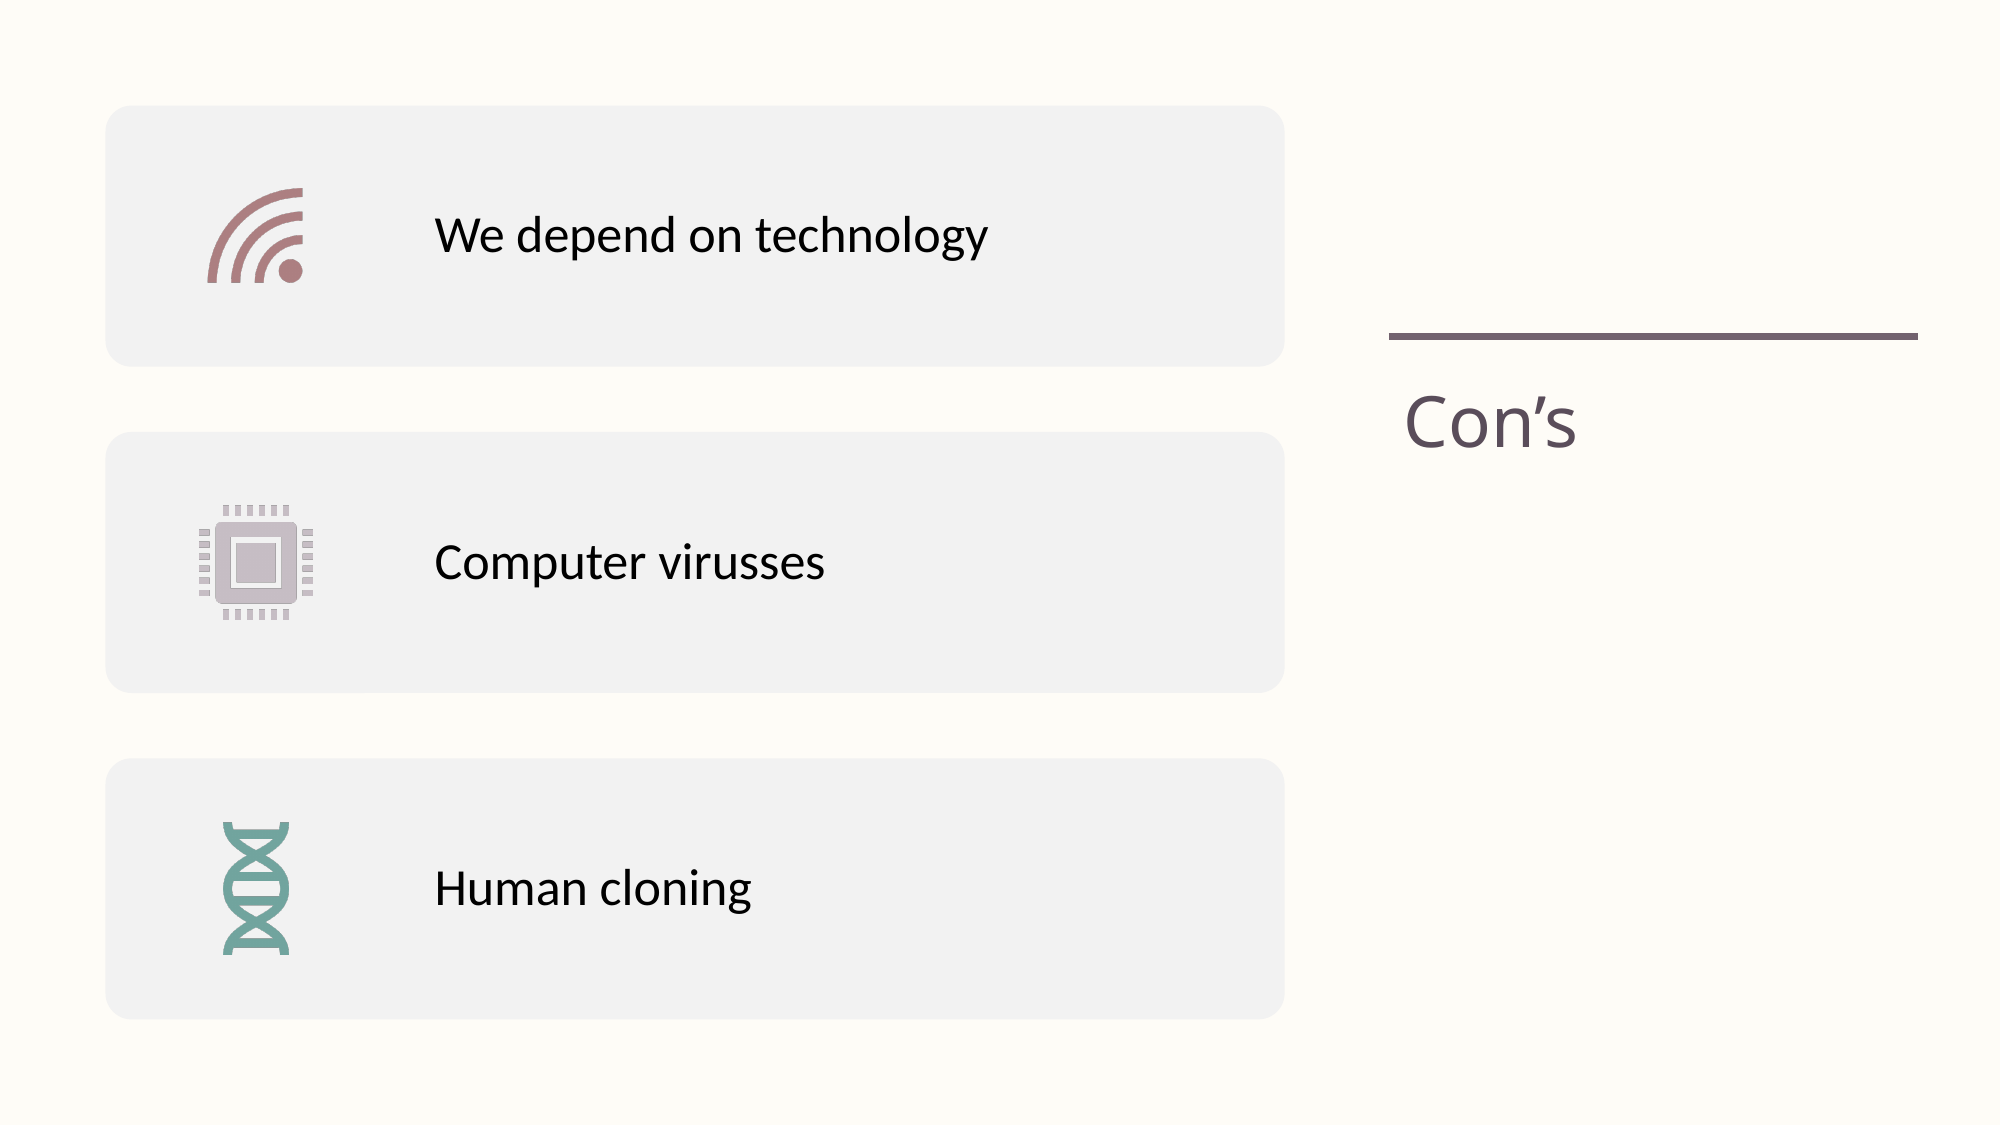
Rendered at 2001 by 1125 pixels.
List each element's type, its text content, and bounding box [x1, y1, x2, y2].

text_box [0, 0, 2000, 1125]
title Con’s [1388, 373, 1919, 1000]
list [105, 105, 1285, 1020]
